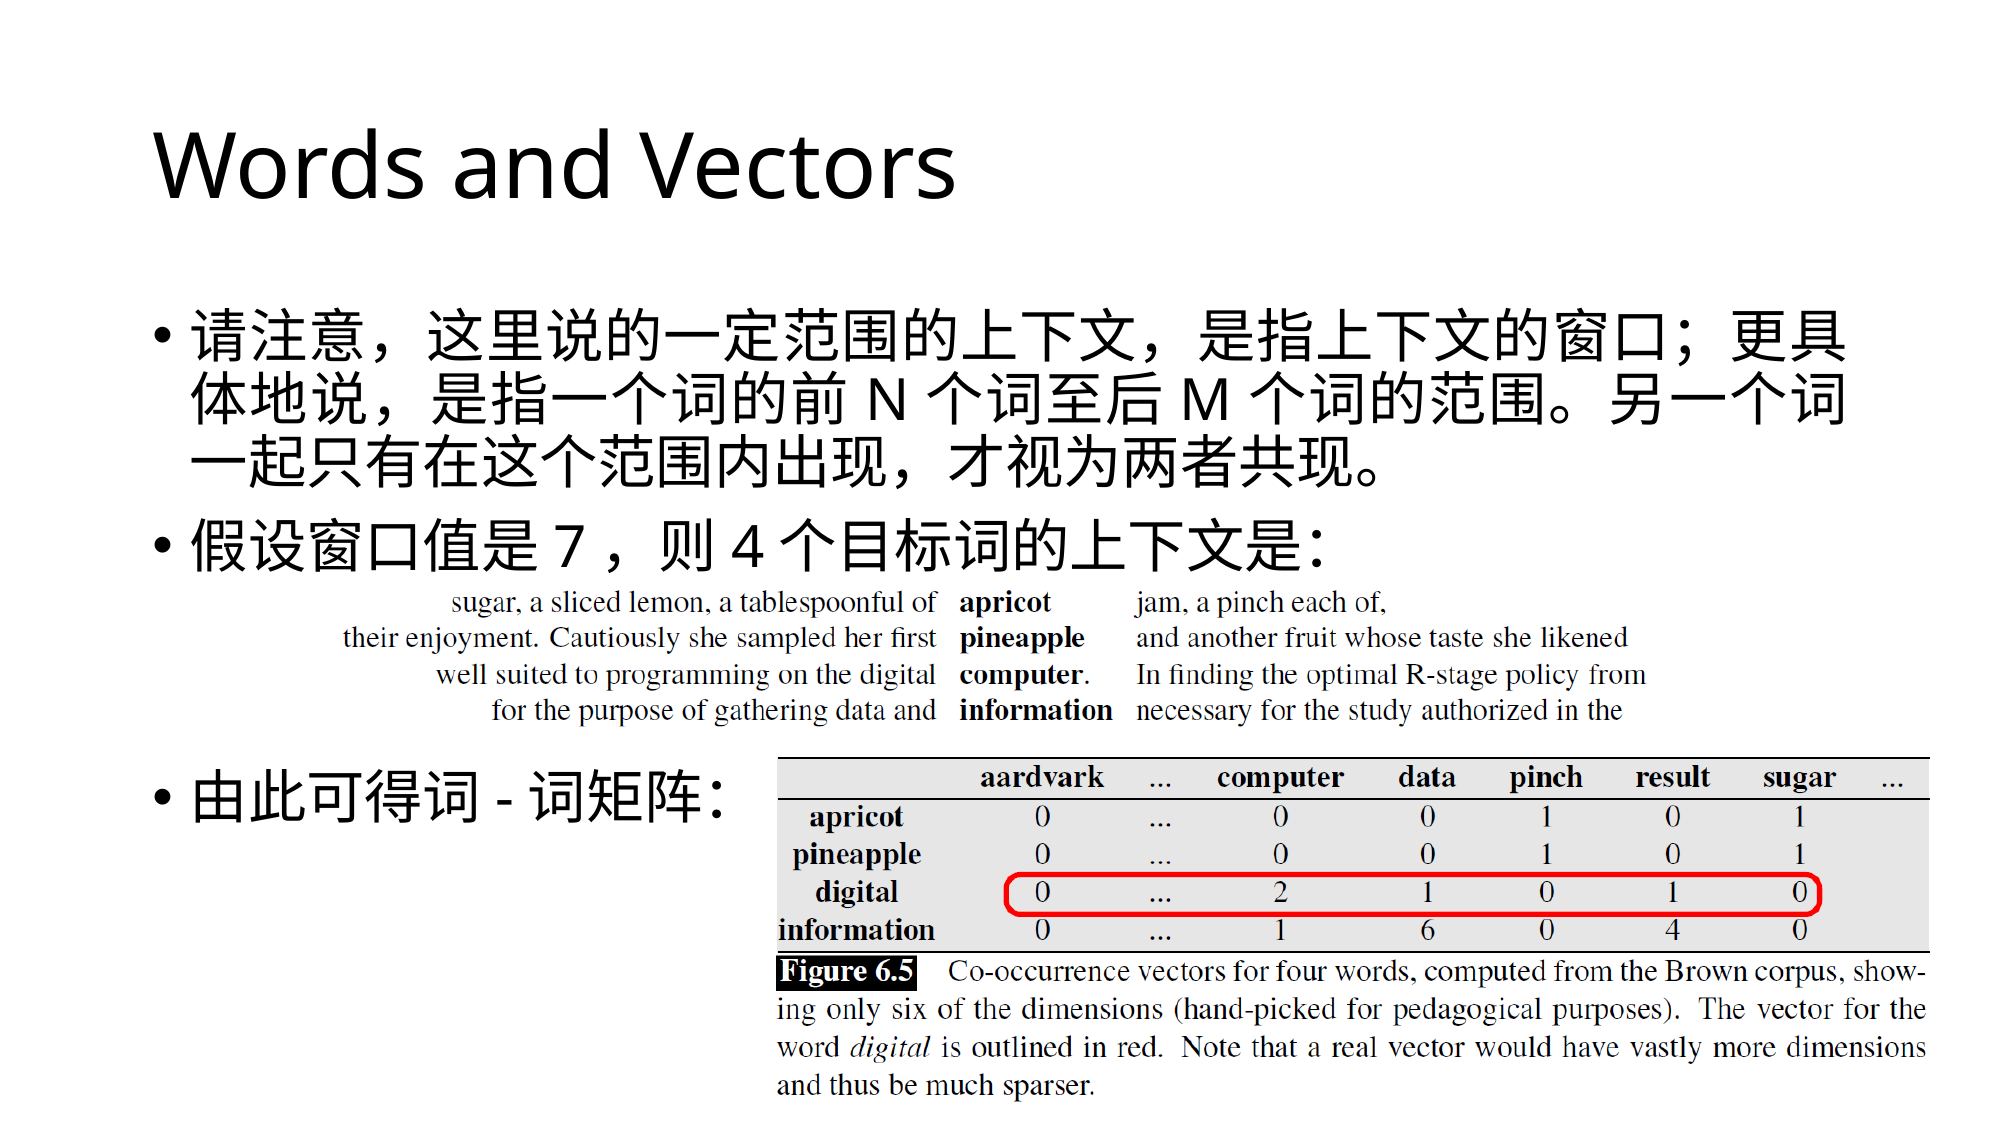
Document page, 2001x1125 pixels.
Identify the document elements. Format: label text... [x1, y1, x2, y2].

picture [335, 585, 1665, 727]
title Words and Vectors [137, 59, 1863, 278]
list 请注意，这里说的一定范围的上下文，是指上下文的窗口；更具体地说，是指一个词的前N个词至后M个词的范围。另一个词一起只有在这个范围内出现，才视为两者共现。 假设窗口值是7，则4个目标词的上下文是： 由此可得词-词矩阵： [137, 299, 1863, 1014]
picture [768, 748, 1932, 1105]
